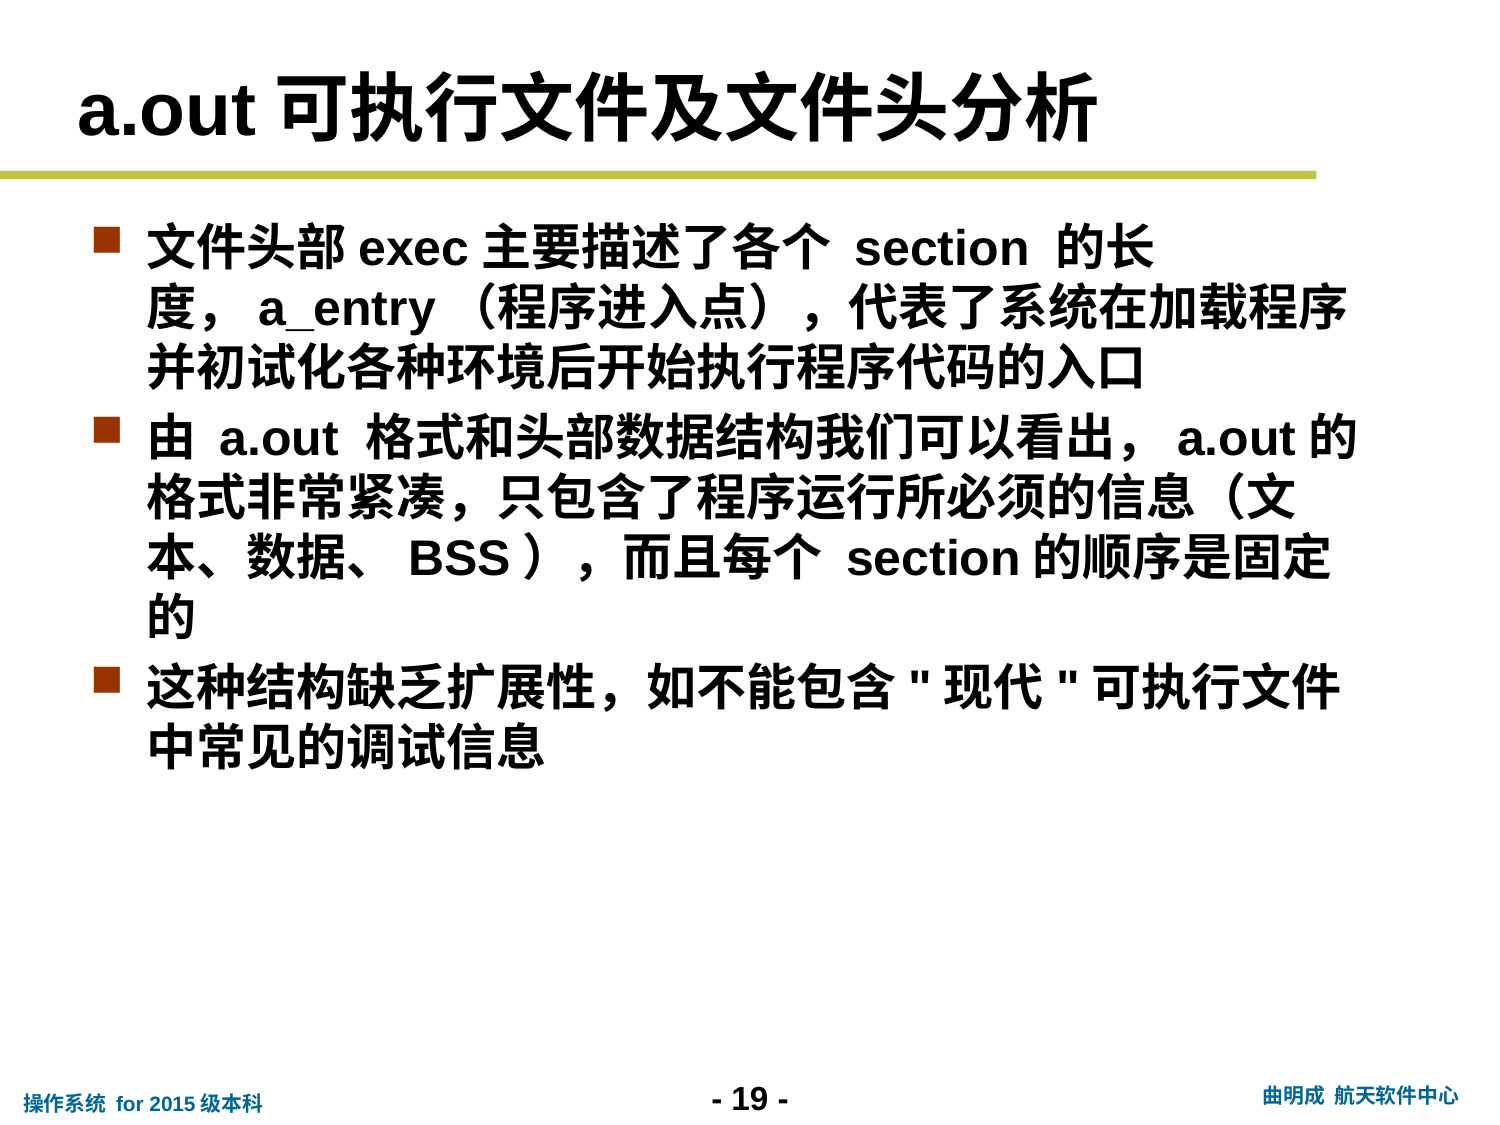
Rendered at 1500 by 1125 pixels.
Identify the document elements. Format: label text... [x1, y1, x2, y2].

list 文件头部exec主要描述了各个 section 的长度，a_entry（程序进入点），代表了系统在加载程序并初试化各种环境后开始执行程序代码的入口 由 a.out 格式和头部数据结构我们可以看出，a.out的格式非常紧凑，只包含了程序运行所必须的信息（文本、数据、BSS），而且每个 section的顺序是固定的 这种结构缺乏扩展性，如不能包含"现代"可执行文件中常见的调试信息 [75, 208, 1375, 951]
title a.out可执行文件及文件头分析 [62, 50, 1350, 161]
